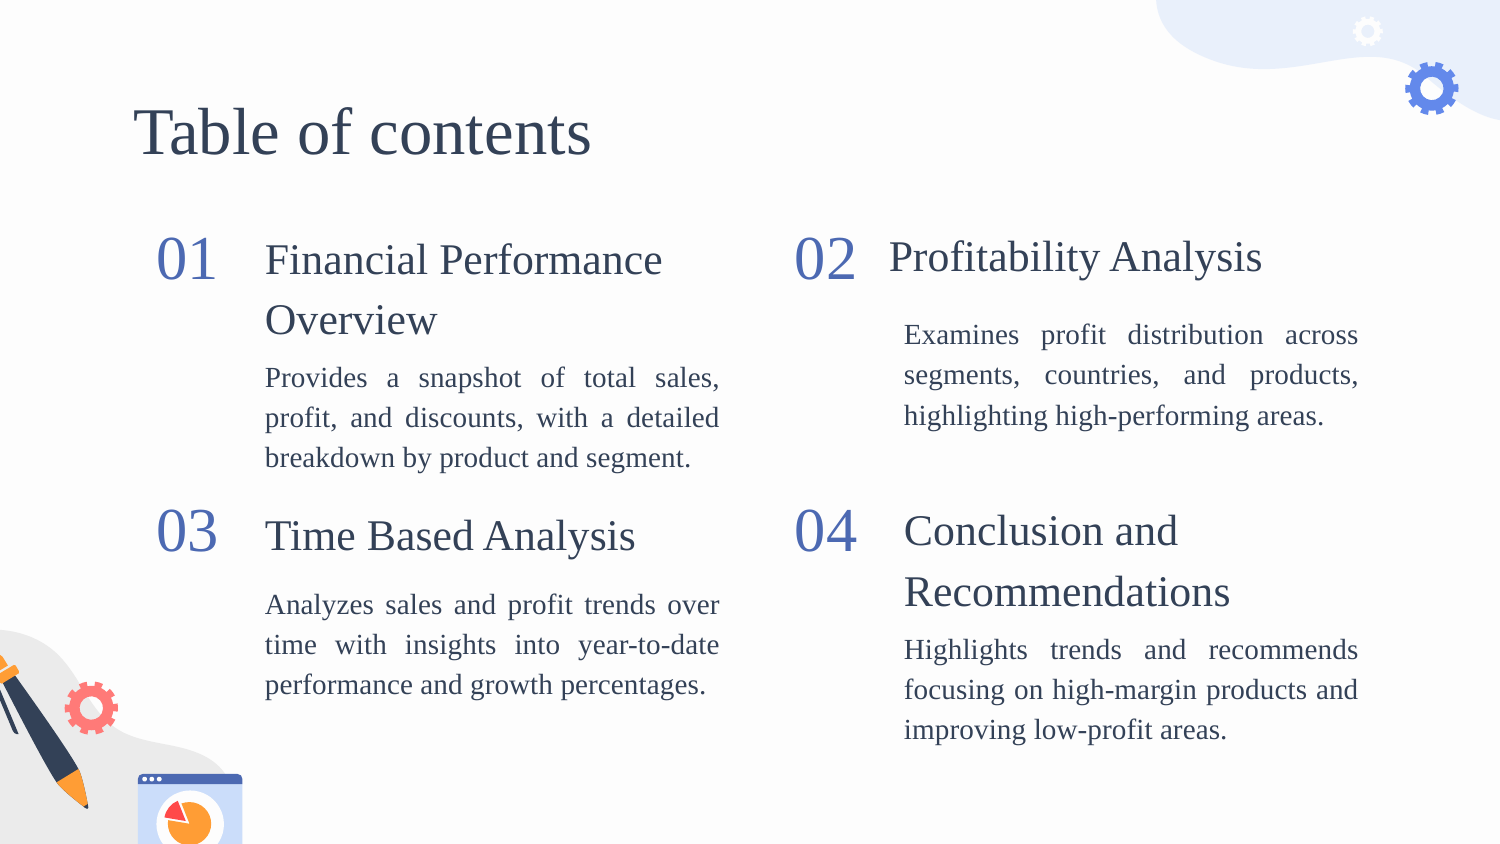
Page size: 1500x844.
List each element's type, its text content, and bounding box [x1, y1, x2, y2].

title 04 [779, 505, 889, 579]
subtitle Conclusion and Recommendations [888, 505, 1475, 630]
subtitle Profitability Analysis [873, 182, 1359, 295]
title Table of contents [118, 72, 1382, 167]
subtitle Highlights trends and recommends focusing on high-margin products and improving low-profit areas. [888, 609, 1375, 771]
subtitle Provides a snapshot of total sales, profit, and discounts, with a detailed breakdown by product and segment. [250, 337, 736, 432]
title 01 [140, 233, 251, 307]
subtitle Analyzes sales and profit trends over time with insights into year-to-date performance and growth percentages. [250, 575, 736, 659]
title 03 [140, 505, 251, 579]
subtitle Time Based Analysis [250, 450, 736, 575]
subtitle Financial Performance Overview [250, 234, 736, 337]
subtitle Examines profit distribution across segments, countries, and products, highlighting high-performing areas. [888, 295, 1375, 390]
title 02 [779, 233, 889, 307]
